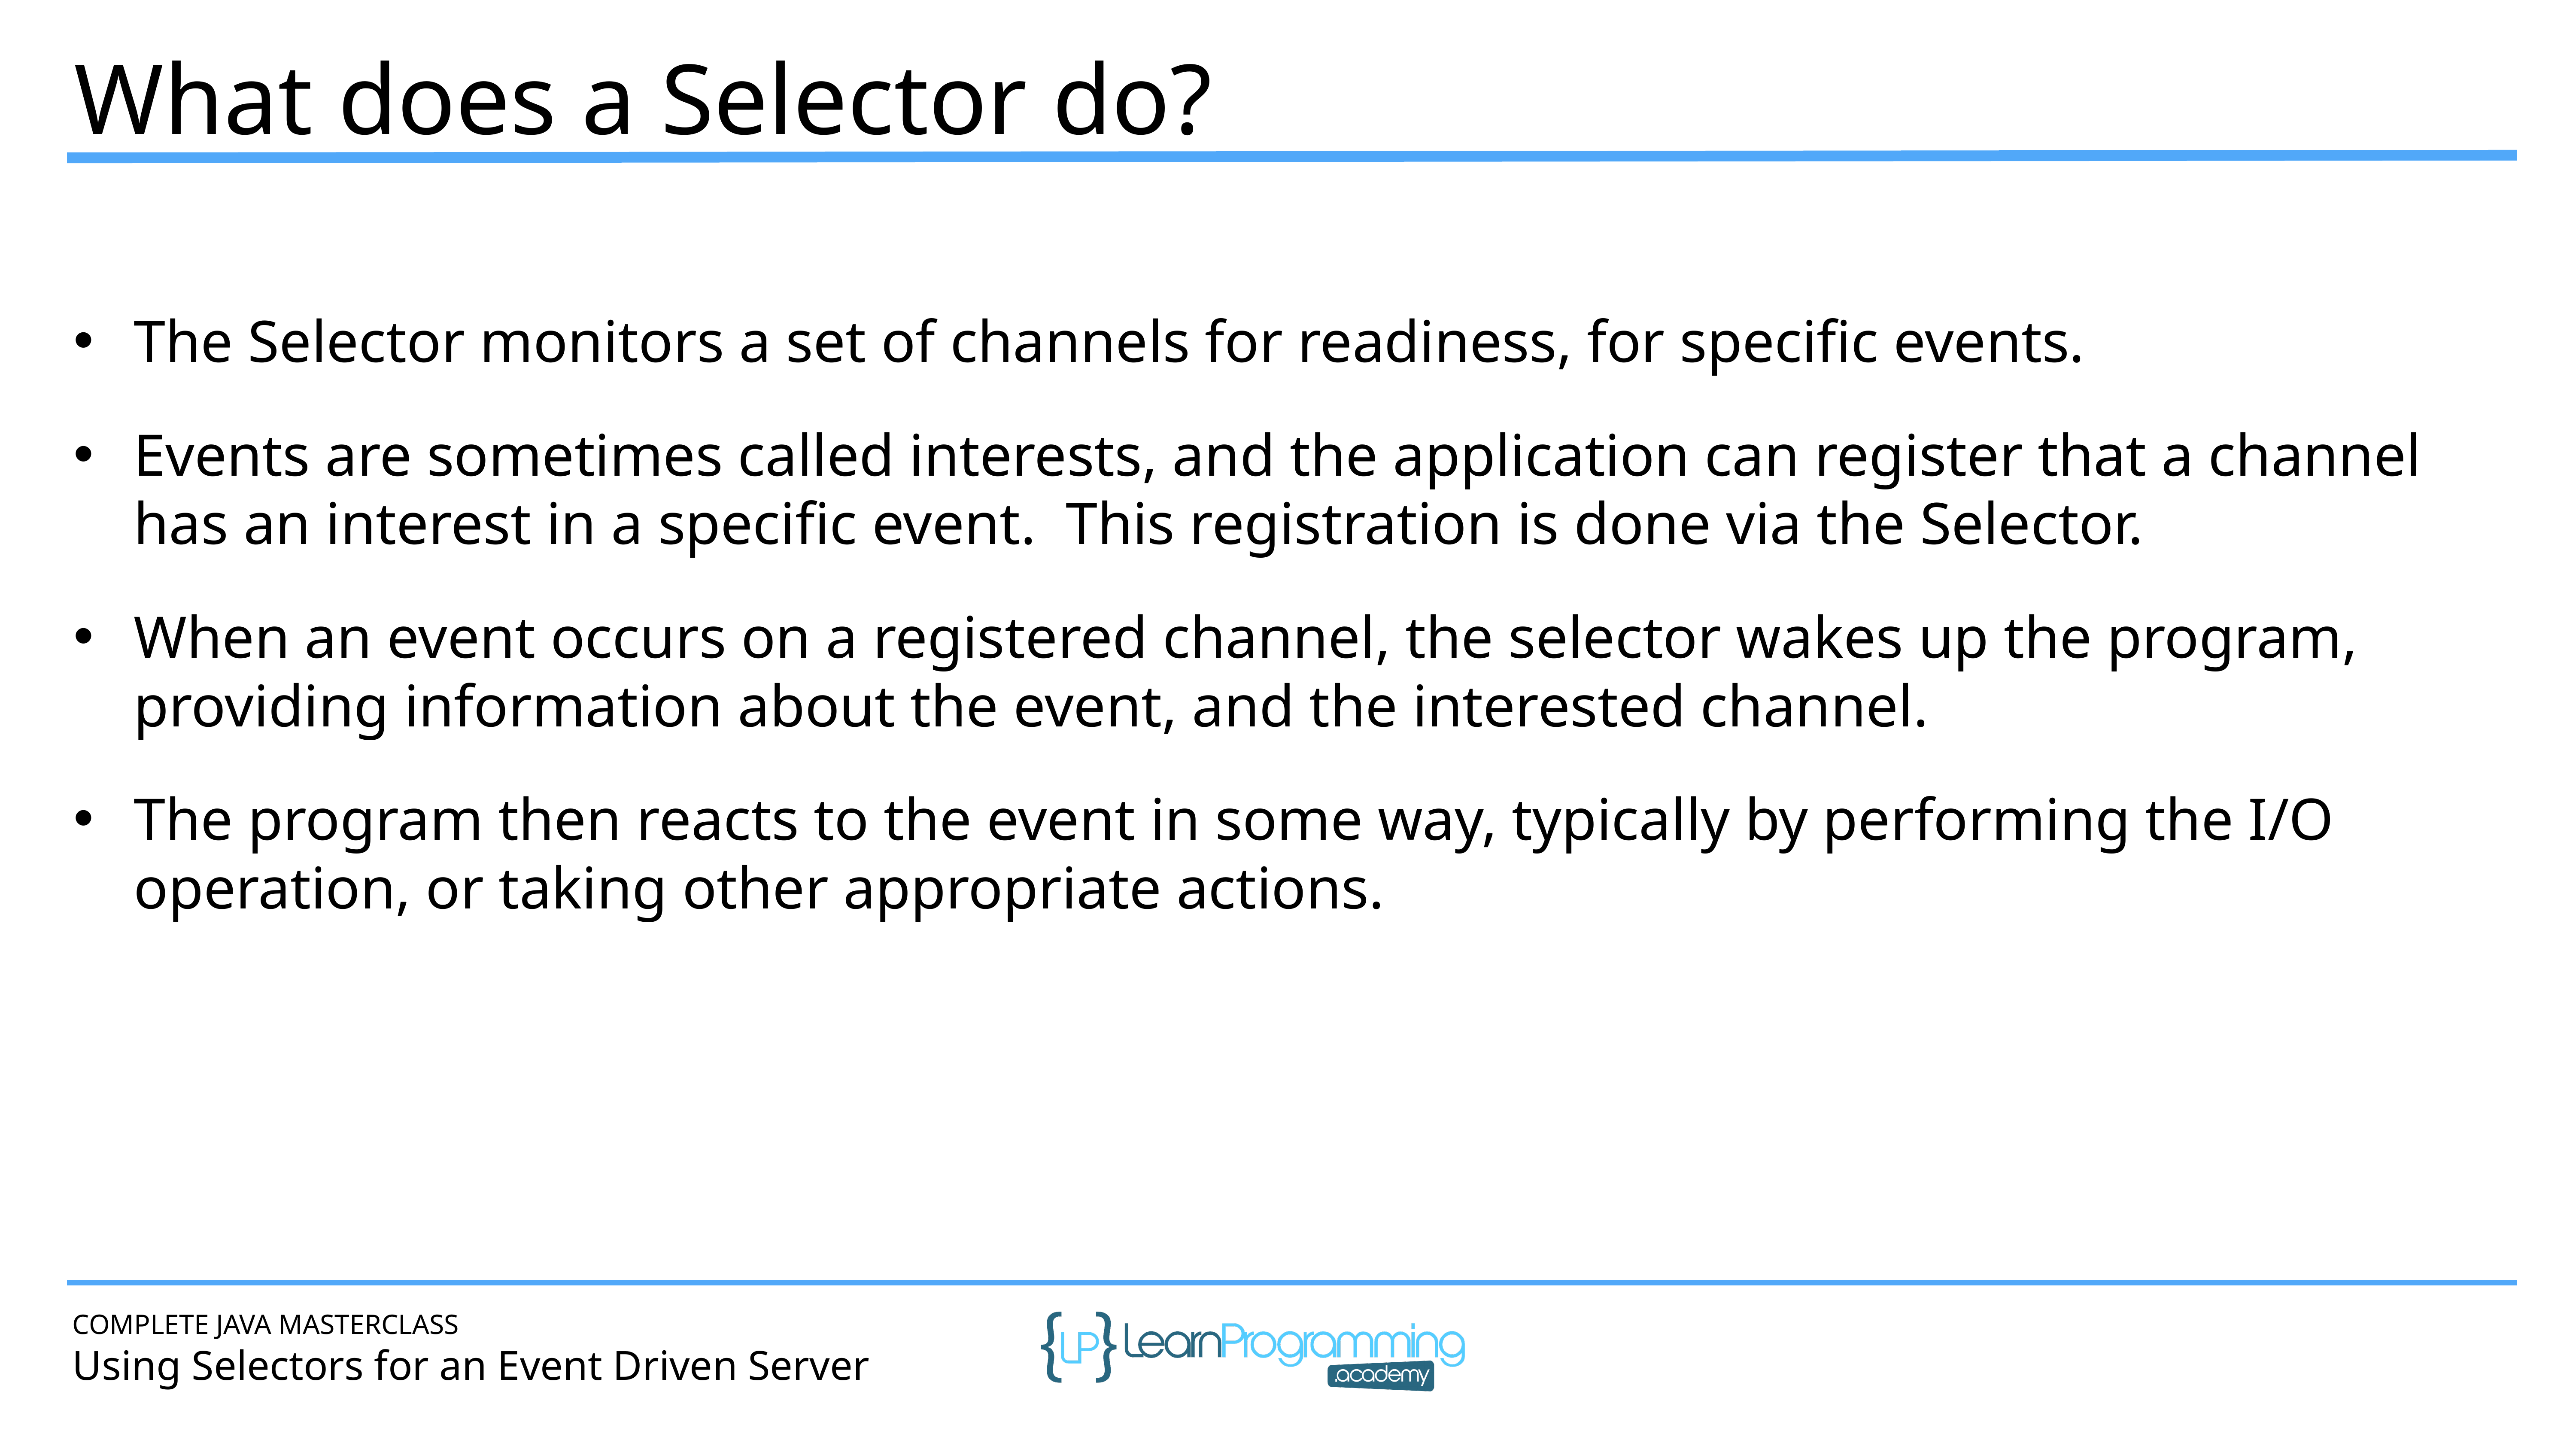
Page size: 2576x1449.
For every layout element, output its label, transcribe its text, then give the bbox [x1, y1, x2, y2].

text_box COMPLETE JAVA MASTERCLASS Using Selectors for an Event Driven Server [67, 1302, 1030, 1394]
picture [1032, 1302, 1477, 1400]
text_box What does a Selector do? [69, 32, 1218, 159]
text_box The Selector monitors a set of channels for readiness, for specific events. Events are sometimes called interests, and the application can register that a channel has an interest in a specific event. This registration is done via the Selector. When an event occurs on a registered channel, the selector wakes up the program, providing information about the event, and the interested channel. The program then reacts to the event in some way, typically by performing the I/O operation, or taking other appropriate actions. [67, 301, 2517, 1139]
